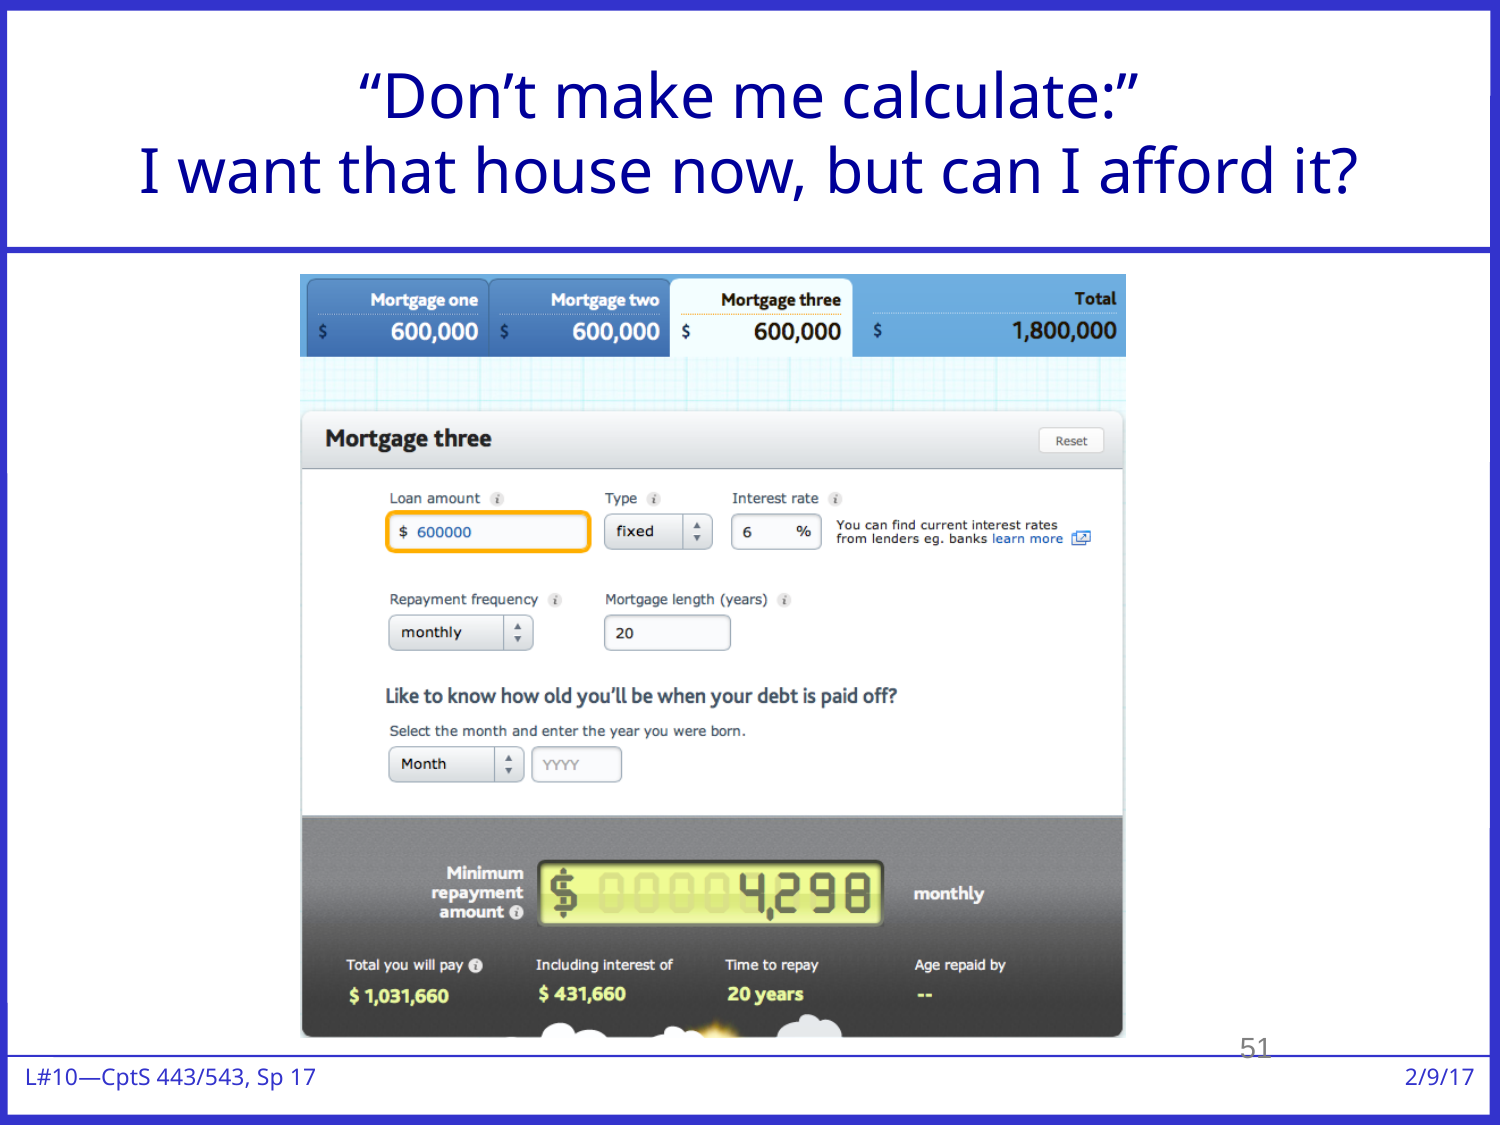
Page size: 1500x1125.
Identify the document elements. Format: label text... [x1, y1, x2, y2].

title “Don’t make me calculate:” I want that house now, but can I afford it? [24, 24, 1476, 238]
picture [299, 274, 1126, 1038]
slide_number 51 [1099, 1021, 1413, 1098]
